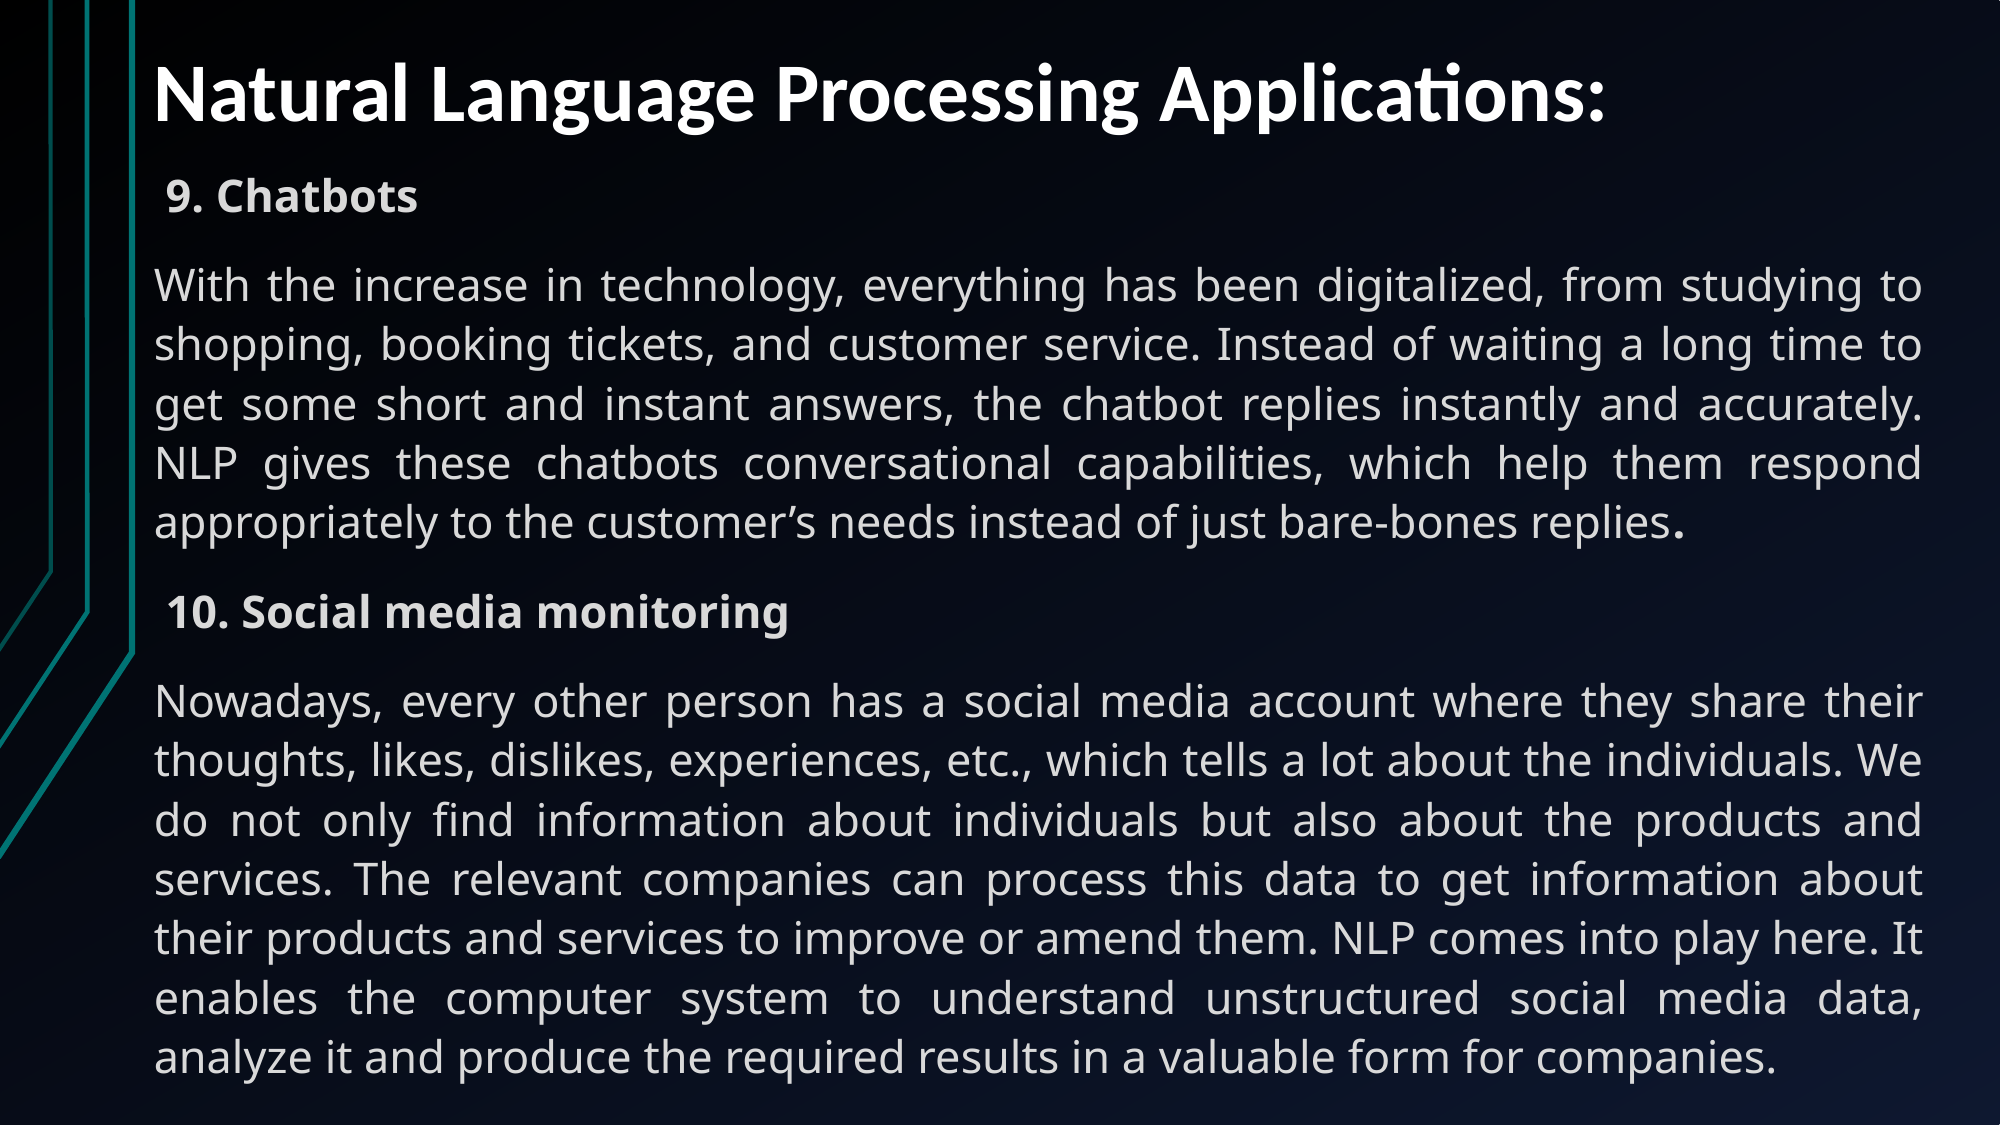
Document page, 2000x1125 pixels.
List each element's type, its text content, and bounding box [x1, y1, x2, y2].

list 9. Chatbots With the increase in technology, everything has been digitalized, from studying to shopping, booking tickets, and customer service. Instead of waiting a long time to get some short and instant answers, the chatbot replies instantly and accurately. NLP gives these chatbots conversational capabilities, which help them respond appropriately to the customer’s needs instead of just bare-bones replies. 10. Social media monitoring Nowadays, every other person has a social media account where they share their thoughts, likes, dislikes, experiences, etc., which tells a lot about the individuals. We do not only find information about individuals but also about the products and services. The relevant companies can process this data to get information about their products and services to improve or amend them. NLP comes into play here. It enables the computer system to understand unstructured social media data, analyze it and produce the required results in a valuable form for companies. [133, 151, 1946, 1108]
title Natural Language Processing Applications: [133, 55, 1834, 150]
